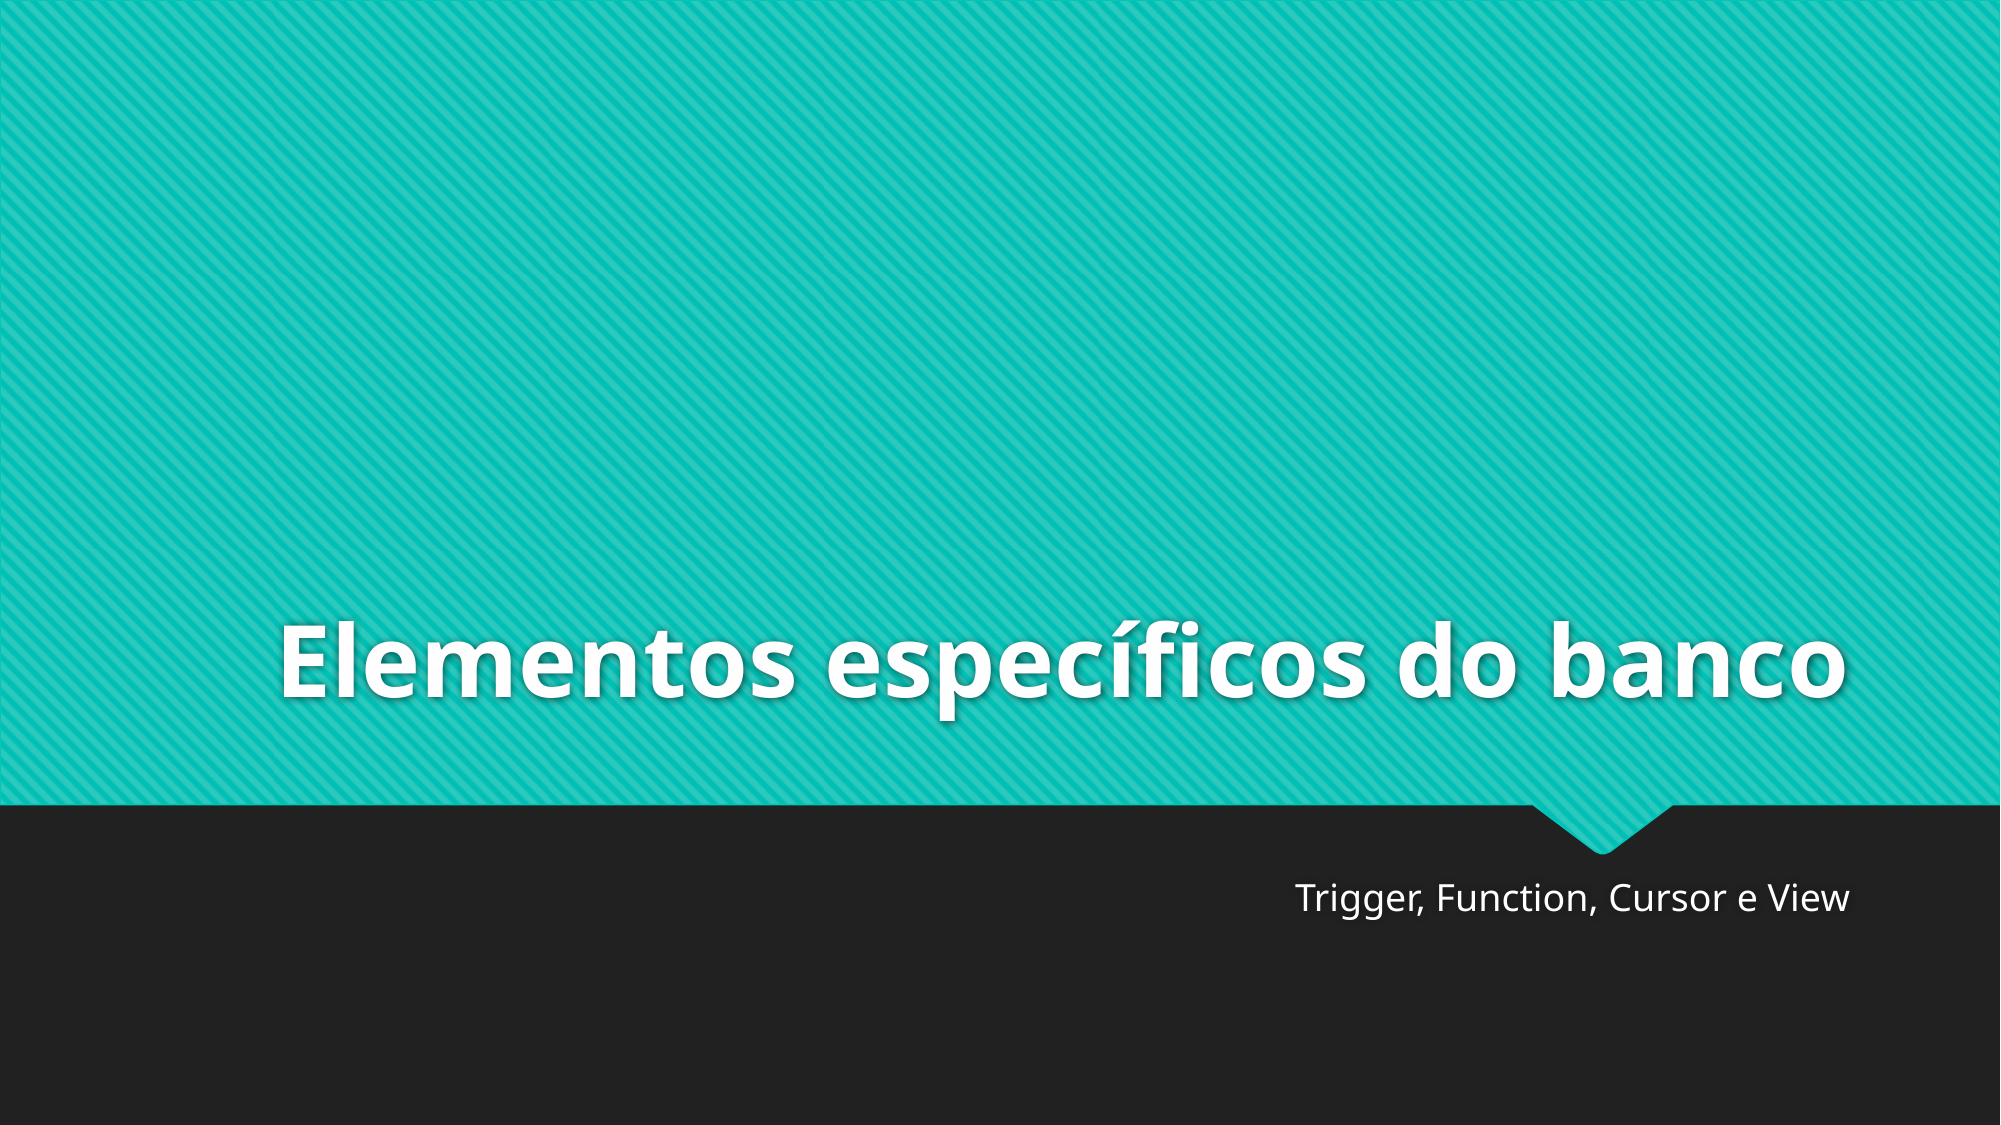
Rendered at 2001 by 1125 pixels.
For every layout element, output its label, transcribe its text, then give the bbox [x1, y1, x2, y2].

list Trigger, Function, Cursor e View [132, 866, 1866, 938]
title Elementos específicos do banco [132, 484, 1866, 726]
